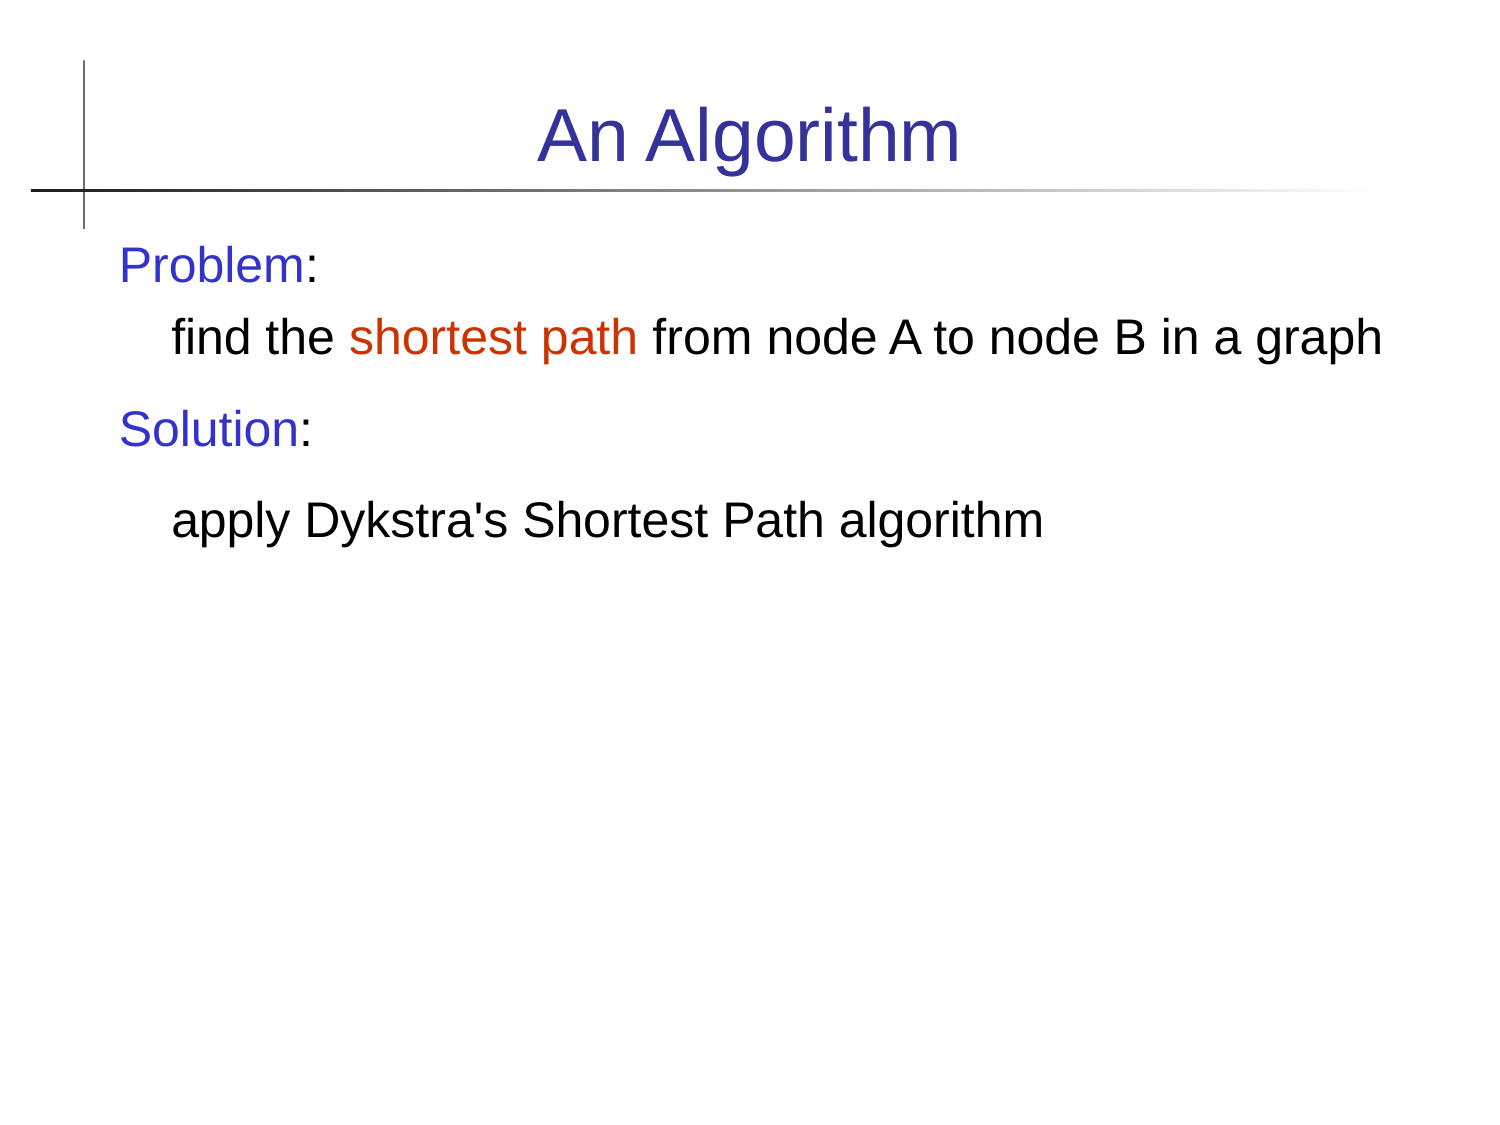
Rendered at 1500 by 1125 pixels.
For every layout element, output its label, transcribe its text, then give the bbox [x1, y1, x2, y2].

text_box An Algorithm [100, 42, 1400, 185]
text_box Problem: find the shortest path from node A to node B in a graph Solution: apply Dykstra's Shortest Path algorithm [100, 224, 1465, 556]
